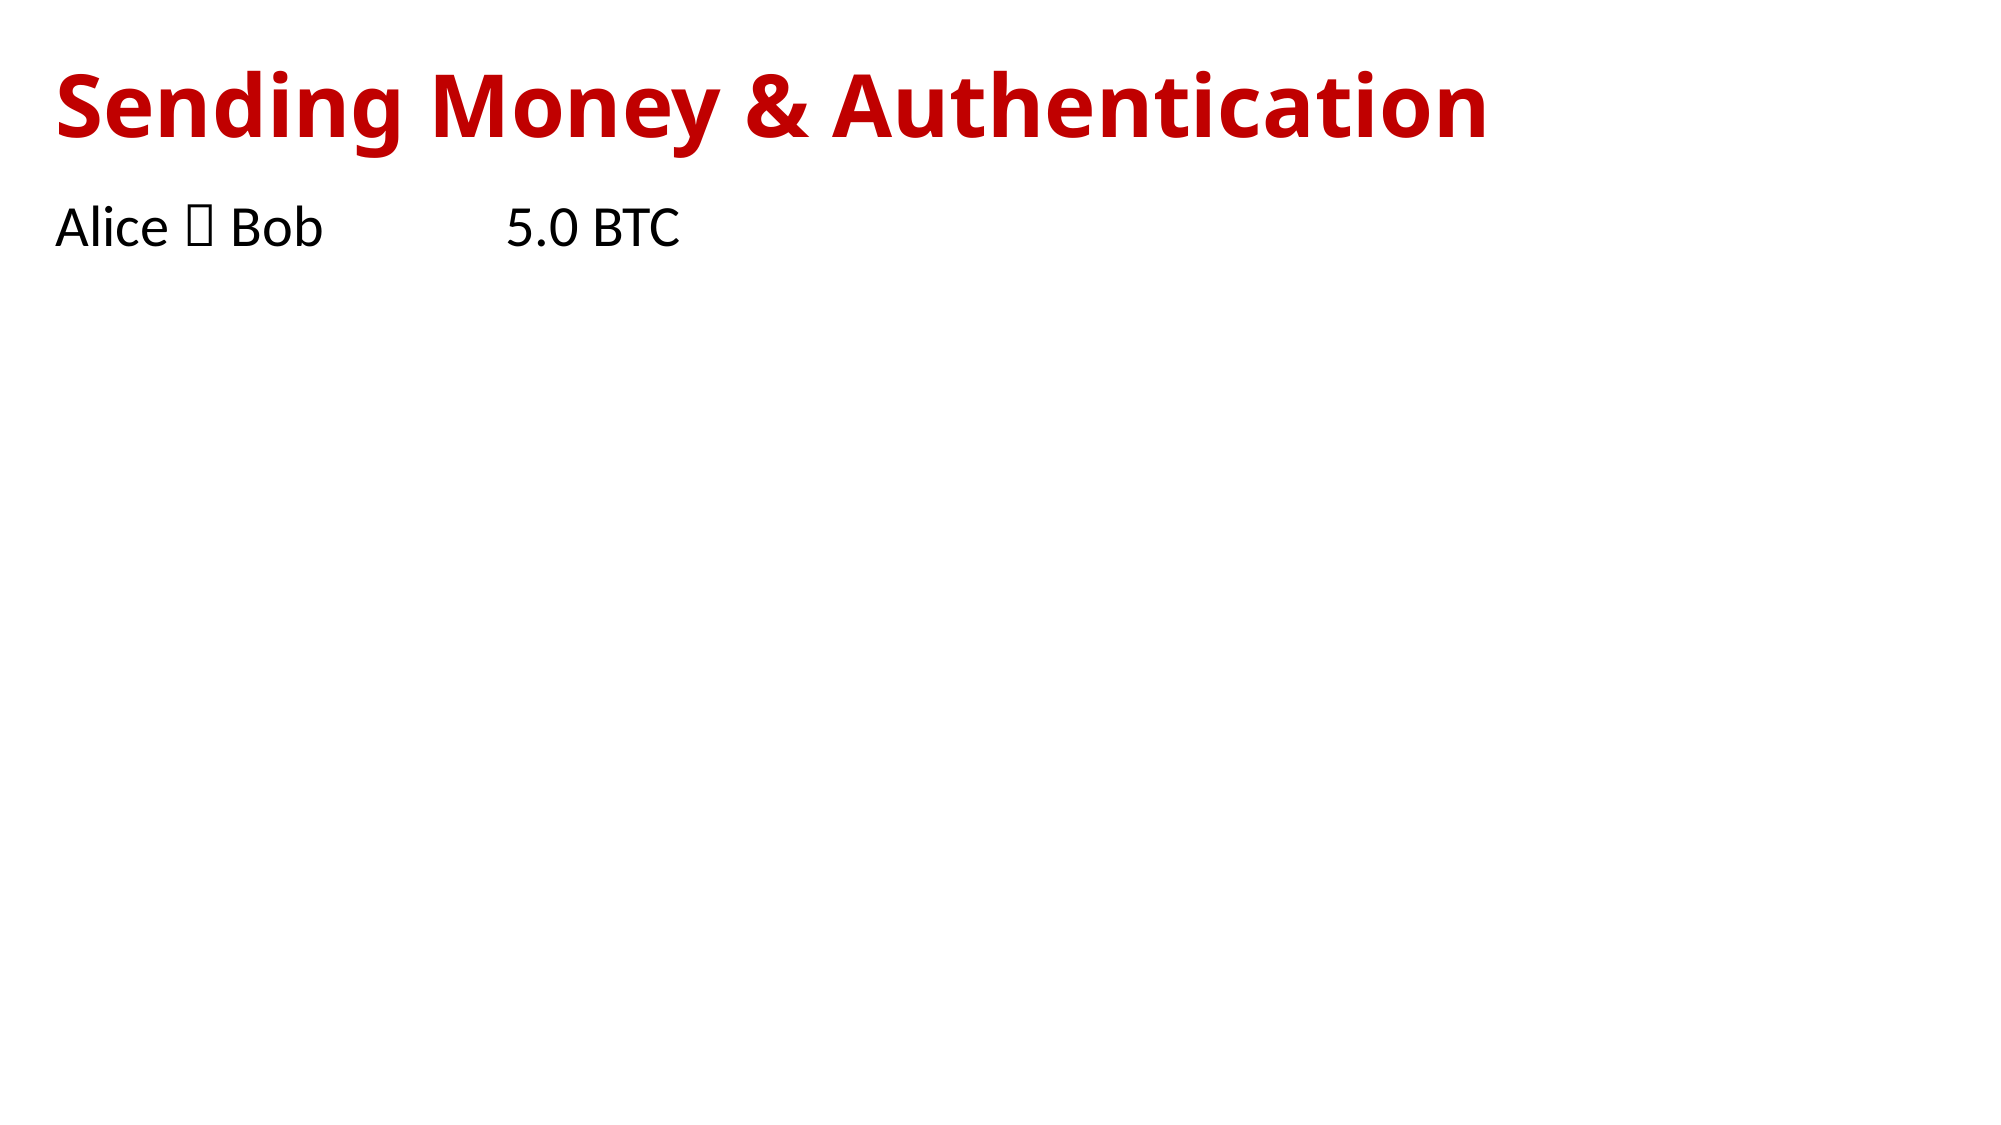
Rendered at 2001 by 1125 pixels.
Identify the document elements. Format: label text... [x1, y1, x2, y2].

list Alice  Bob 5.0 BTC [40, 188, 1979, 1014]
title Sending Money & Authentication [40, 55, 1979, 165]
